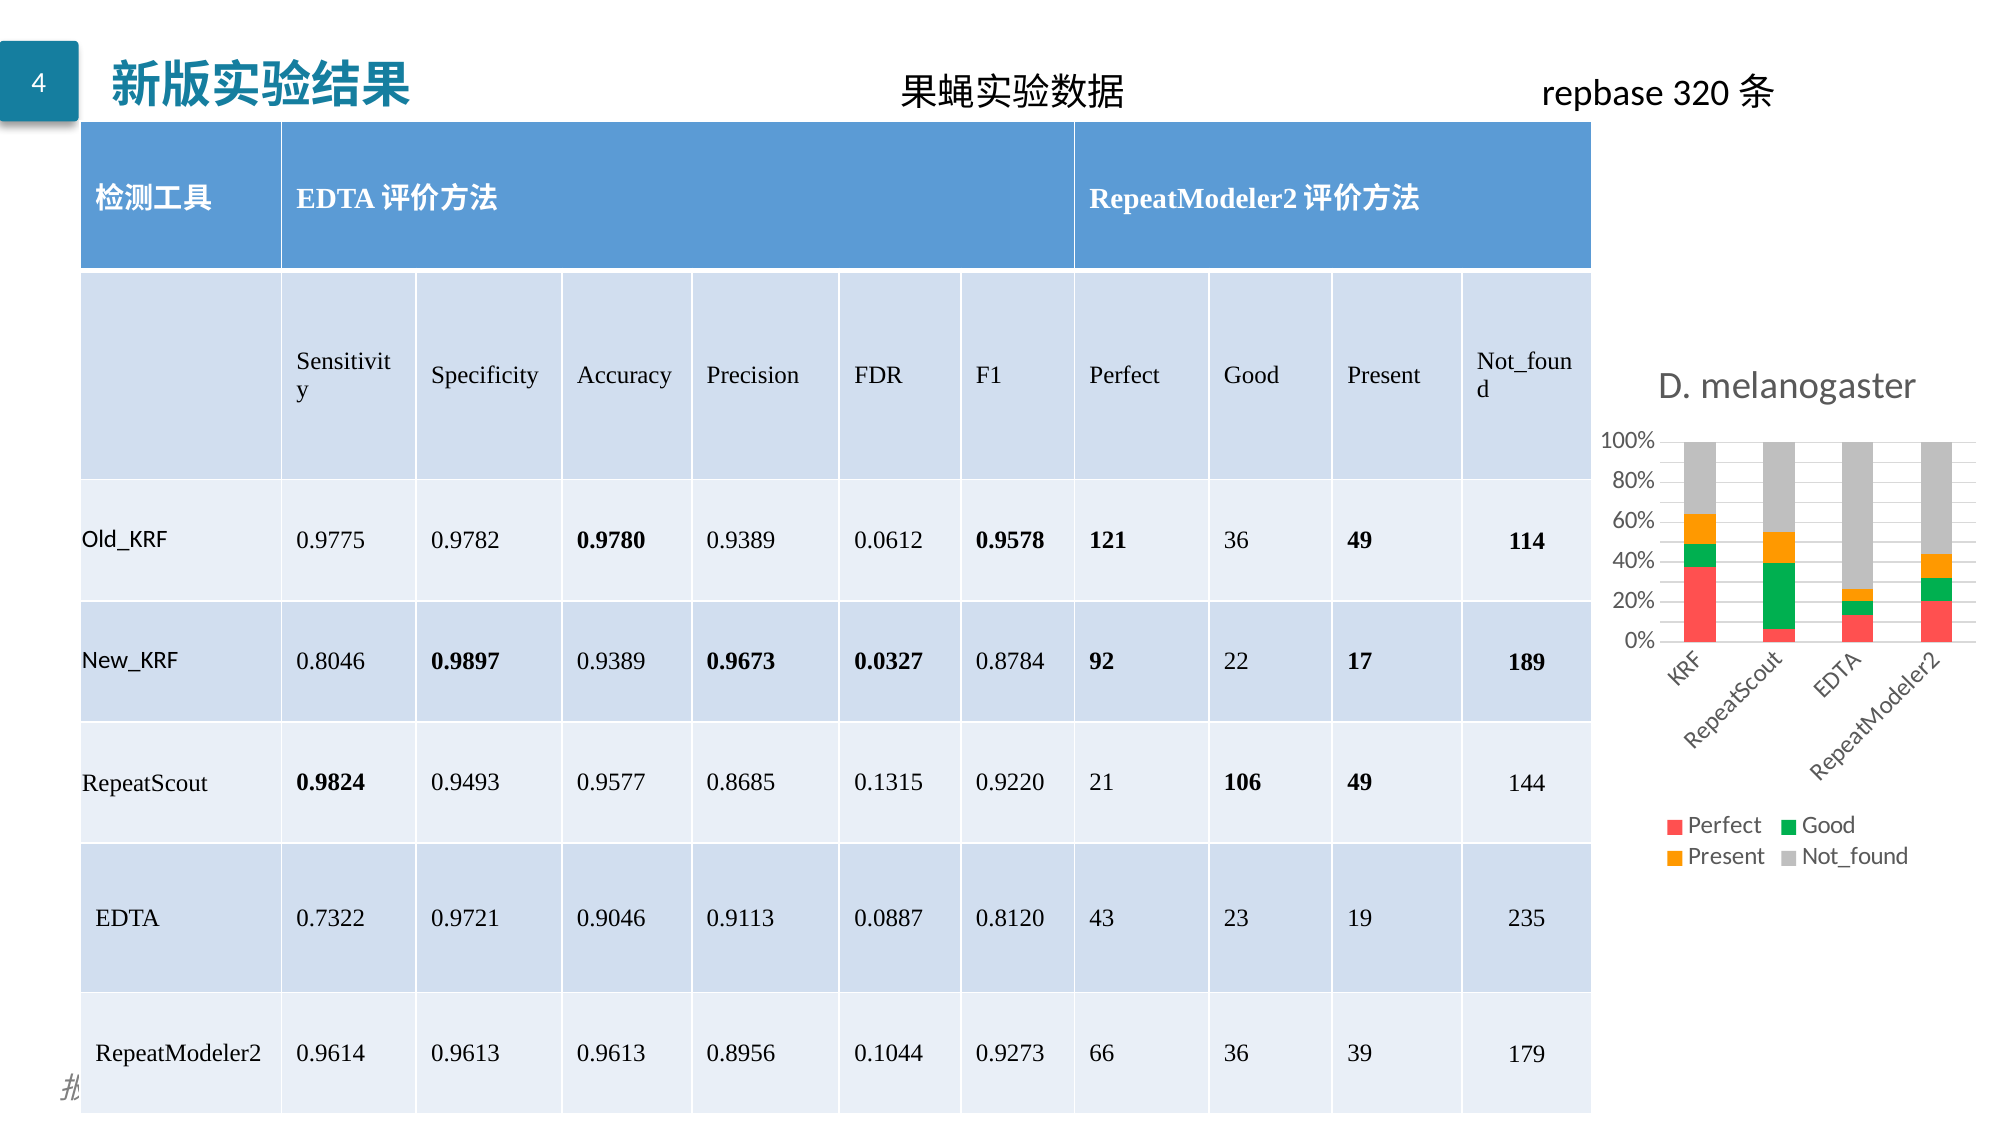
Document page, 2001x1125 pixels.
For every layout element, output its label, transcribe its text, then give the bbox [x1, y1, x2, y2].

table_cell Present [1333, 273, 1461, 479]
table_cell 39 [1333, 993, 1461, 1113]
table_cell 0.9721 [417, 844, 561, 992]
table_cell 23 [1210, 844, 1331, 992]
table_cell Perfect [1075, 273, 1208, 479]
table_cell [81, 273, 281, 479]
table_cell 92 [1075, 602, 1208, 721]
table_cell 106 [1210, 723, 1331, 842]
table_cell 0.1044 [840, 993, 960, 1113]
table_cell 0.9273 [962, 993, 1074, 1113]
table_cell 0.9782 [417, 480, 561, 600]
table_cell 114 [1463, 480, 1591, 600]
table_cell 0.9775 [282, 480, 415, 600]
text_box 4 [0, 39, 80, 123]
table_cell 0.8784 [962, 602, 1074, 721]
table_cell 21 [1075, 723, 1208, 842]
table_cell 0.9389 [563, 602, 691, 721]
table_header EDTA评价方法 [282, 122, 1074, 268]
table_cell RepeatModeler2 [81, 993, 281, 1113]
table_cell 0.9613 [563, 993, 691, 1113]
table_cell 49 [1333, 723, 1461, 842]
table_cell 49 [1333, 480, 1461, 600]
table_cell Accuracy [563, 273, 691, 479]
table_cell 22 [1210, 602, 1331, 721]
table_cell 144 [1463, 723, 1591, 842]
text_box repbase 320条 [1527, 60, 1791, 120]
table_cell 0.9673 [693, 602, 838, 721]
table_header RepeatModeler2评价方法 [1075, 122, 1591, 268]
table_header 检测工具 [81, 122, 281, 268]
table_cell 0.8046 [282, 602, 415, 721]
table_cell 0.9046 [563, 844, 691, 992]
table_cell 19 [1333, 844, 1461, 992]
table_cell 0.7322 [282, 844, 415, 992]
table_cell 17 [1333, 602, 1461, 721]
table_cell 0.1315 [840, 723, 960, 842]
table_cell 36 [1210, 480, 1331, 600]
table_cell Sensitivity [282, 273, 415, 479]
table_cell 179 [1463, 993, 1591, 1113]
table_cell 235 [1463, 844, 1591, 992]
table_cell New_KRF [81, 602, 281, 721]
table_cell 0.0887 [840, 844, 960, 992]
table_cell F1 [962, 273, 1074, 479]
table_cell Precision [693, 273, 838, 479]
table_cell 0.9780 [563, 480, 691, 600]
table_cell 121 [1075, 480, 1208, 600]
table_cell Specificity [417, 273, 561, 479]
table_cell 36 [1210, 993, 1331, 1113]
table_cell 0.9614 [282, 993, 415, 1113]
table_cell 0.9220 [962, 723, 1074, 842]
text_box 新版实验结果 [97, 45, 427, 120]
table_cell FDR [840, 273, 960, 479]
table_cell Old_KRF [81, 480, 281, 600]
table_cell 0.9493 [417, 723, 561, 842]
chart [1591, 337, 1984, 877]
table_cell 0.8685 [693, 723, 838, 842]
table_cell 0.0327 [840, 602, 960, 721]
table_cell RepeatScout [81, 723, 281, 842]
table_cell 0.8956 [693, 993, 838, 1113]
table_cell 0.9578 [962, 480, 1074, 600]
table_cell 0.9897 [417, 602, 561, 721]
table_cell 0.9613 [417, 993, 561, 1113]
text_box 果蝇实验数据 [885, 60, 1389, 120]
table_cell Good [1210, 273, 1331, 479]
table_cell 66 [1075, 993, 1208, 1113]
table_cell 0.9824 [282, 723, 415, 842]
table_cell 43 [1075, 844, 1208, 992]
table_cell 0.8120 [962, 844, 1074, 992]
table_cell Not_found [1463, 273, 1591, 479]
table_cell EDTA [81, 844, 281, 992]
table_cell 0.0612 [840, 480, 960, 600]
table_cell 0.9113 [693, 844, 838, 992]
table_cell 0.9577 [563, 723, 691, 842]
text_box 报告人： 胡康 [44, 1062, 79, 1112]
table_cell 0.9389 [693, 480, 838, 600]
table_cell 189 [1463, 602, 1591, 721]
